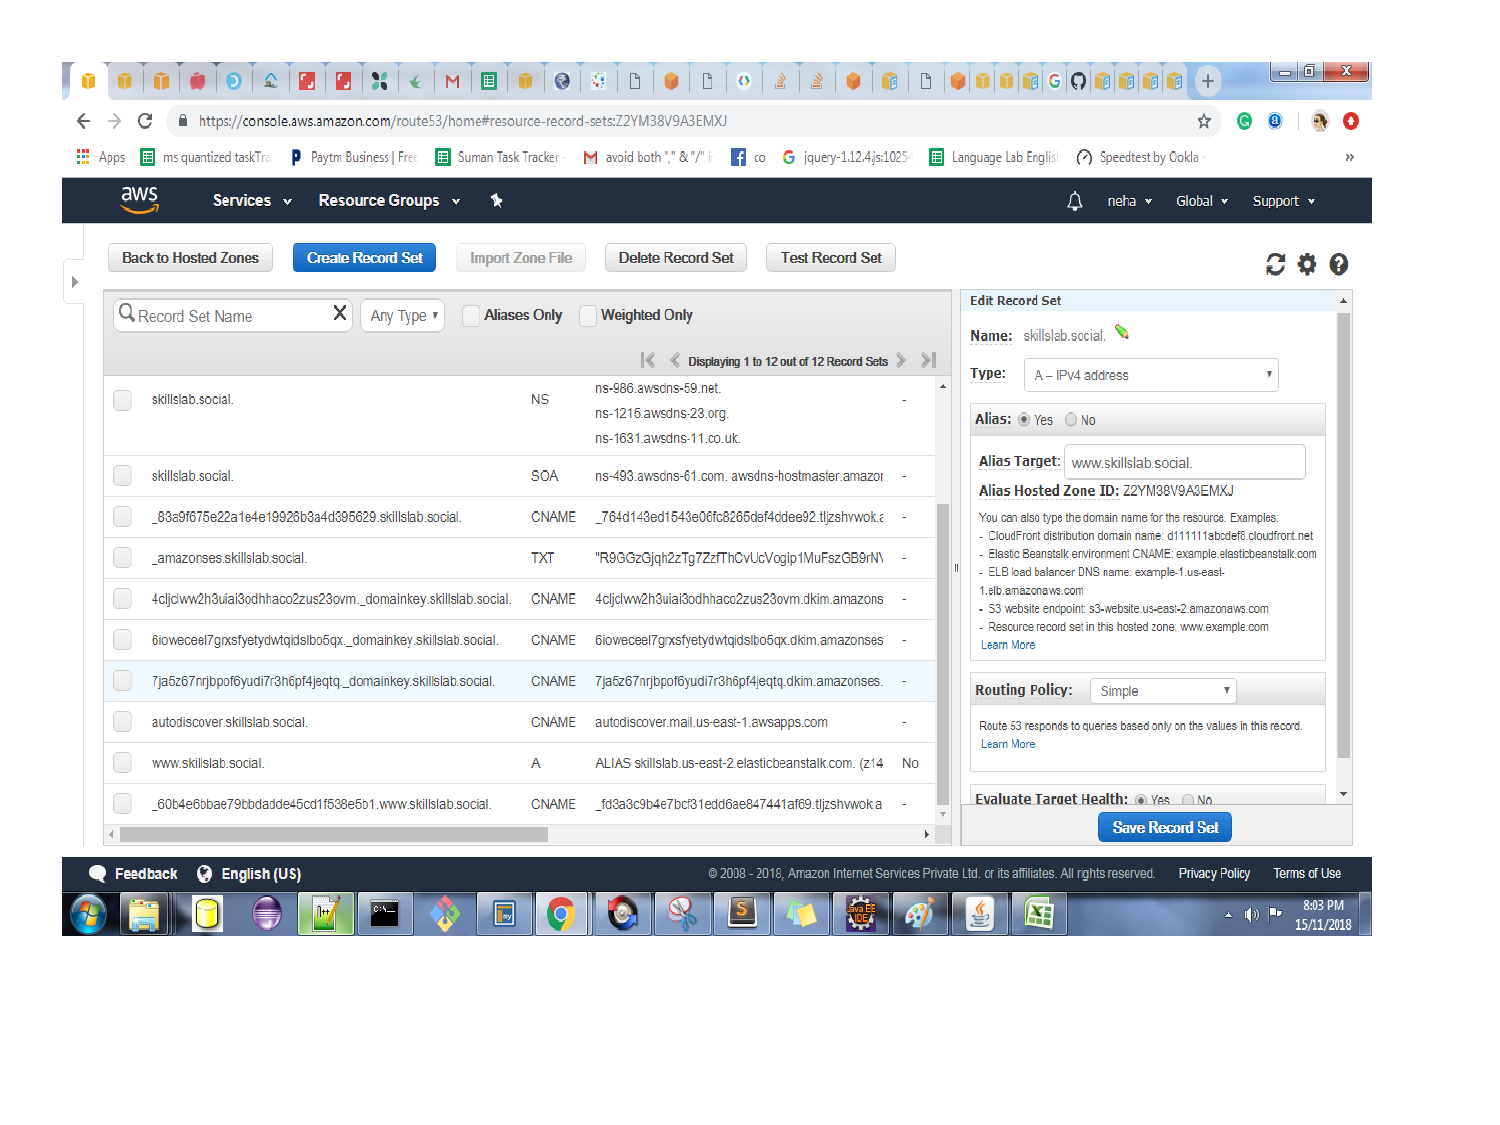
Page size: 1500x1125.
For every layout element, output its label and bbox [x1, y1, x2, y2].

picture [62, 62, 1500, 1037]
